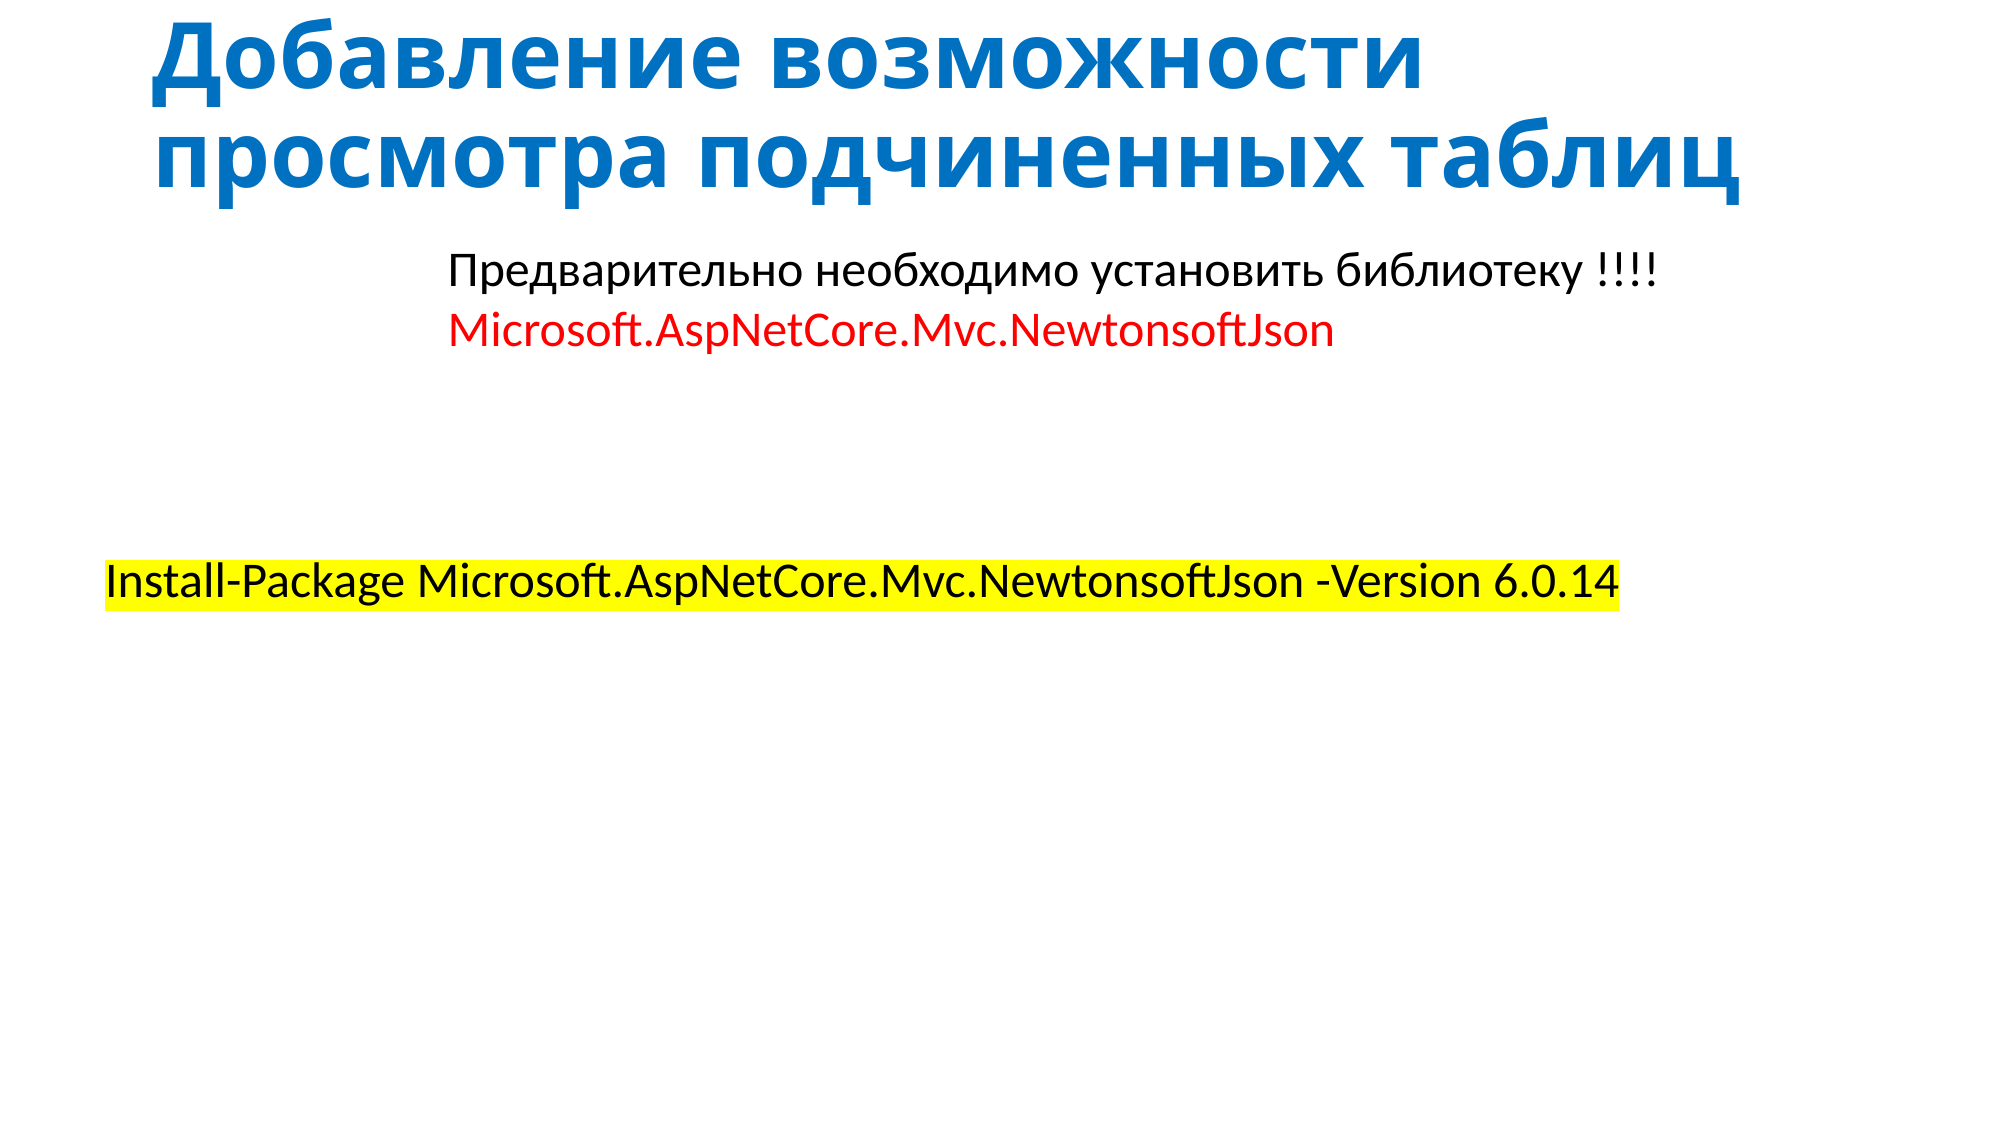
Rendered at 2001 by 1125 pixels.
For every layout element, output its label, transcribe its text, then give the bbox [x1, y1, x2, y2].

text_box Предварительно необходимо установить библиотеку !!!! Microsoft.AspNetCore.Mvc.NewtonsoftJson [432, 228, 1680, 364]
text_box Install-Package Microsoft.AspNetCore.Mvc.NewtonsoftJson -Version 6.0.14 [90, 540, 1816, 616]
text_box Добавление возможности просмотра подчиненных таблиц [137, 0, 1863, 218]
